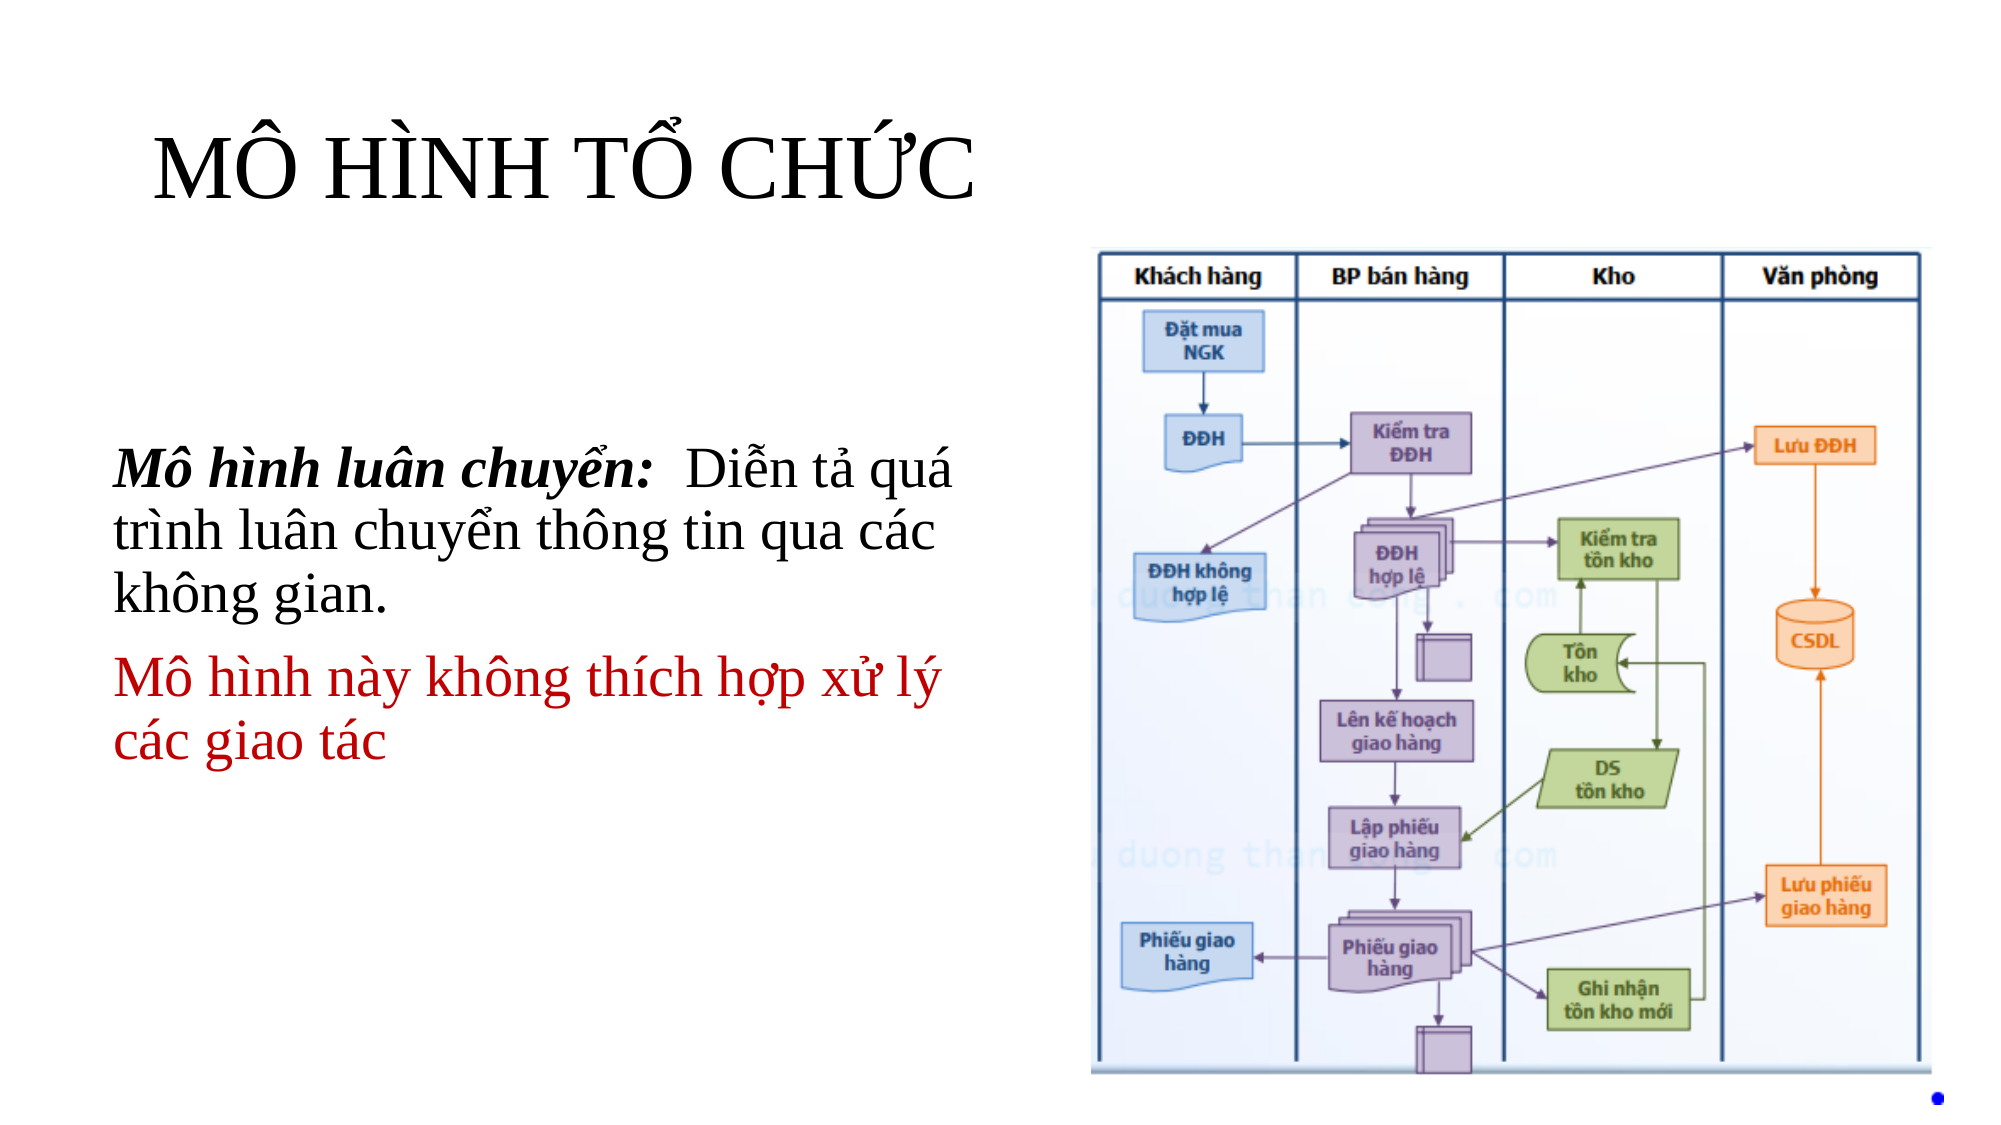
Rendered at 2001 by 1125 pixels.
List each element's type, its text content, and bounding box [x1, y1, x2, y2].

title MÔ HÌNH TỔ CHỨC [137, 59, 1863, 278]
picture [1091, 247, 1944, 1105]
list Mô hình luân chuyển: Diễn tả quá trình luân chuyển thông tin qua các không gian. Mô hình này không thích hợp xử lý các giao tác [98, 429, 1030, 866]
